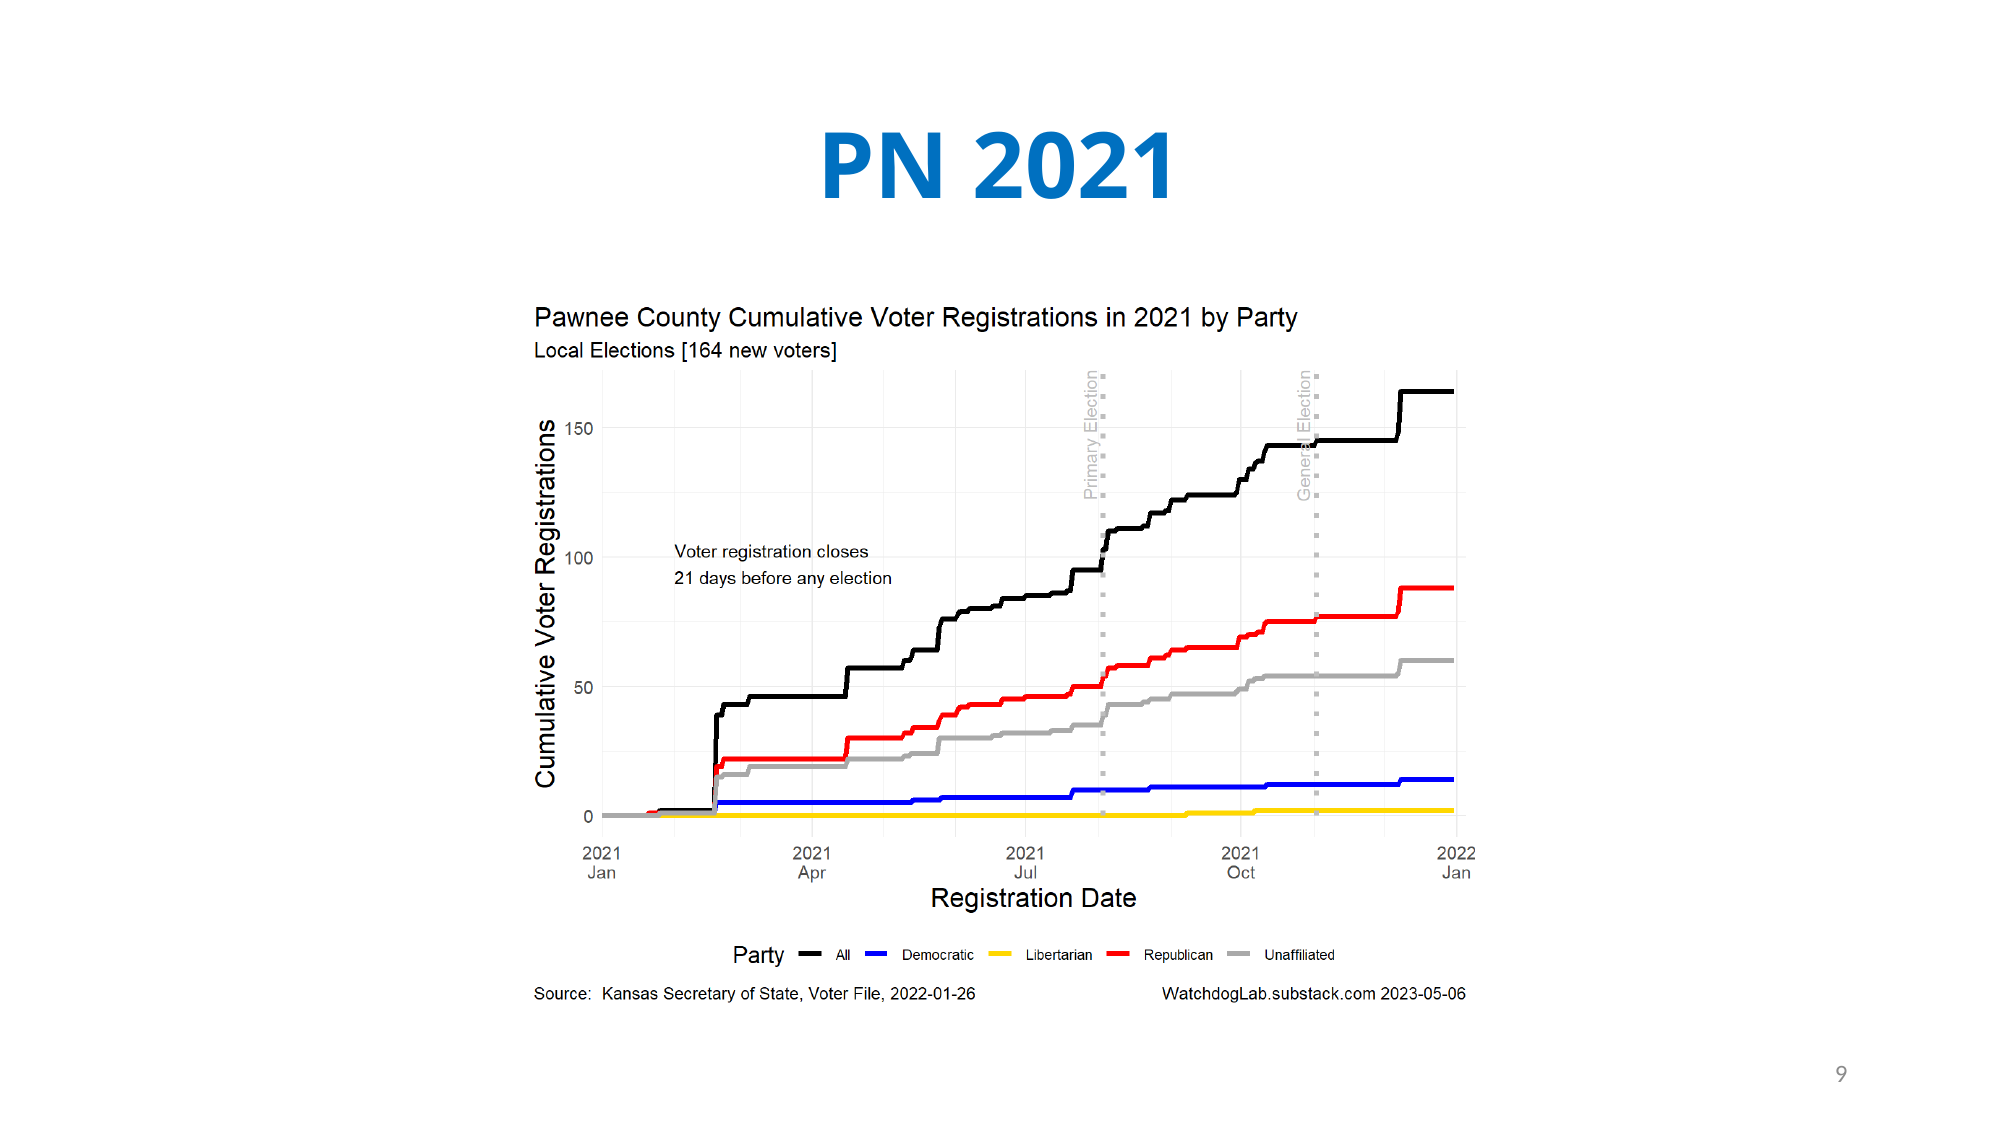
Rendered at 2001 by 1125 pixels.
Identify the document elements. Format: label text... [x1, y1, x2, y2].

slide_number ‹#› [1412, 1042, 1863, 1103]
picture [524, 297, 1475, 1011]
title PN 2021 [137, 59, 1863, 278]
